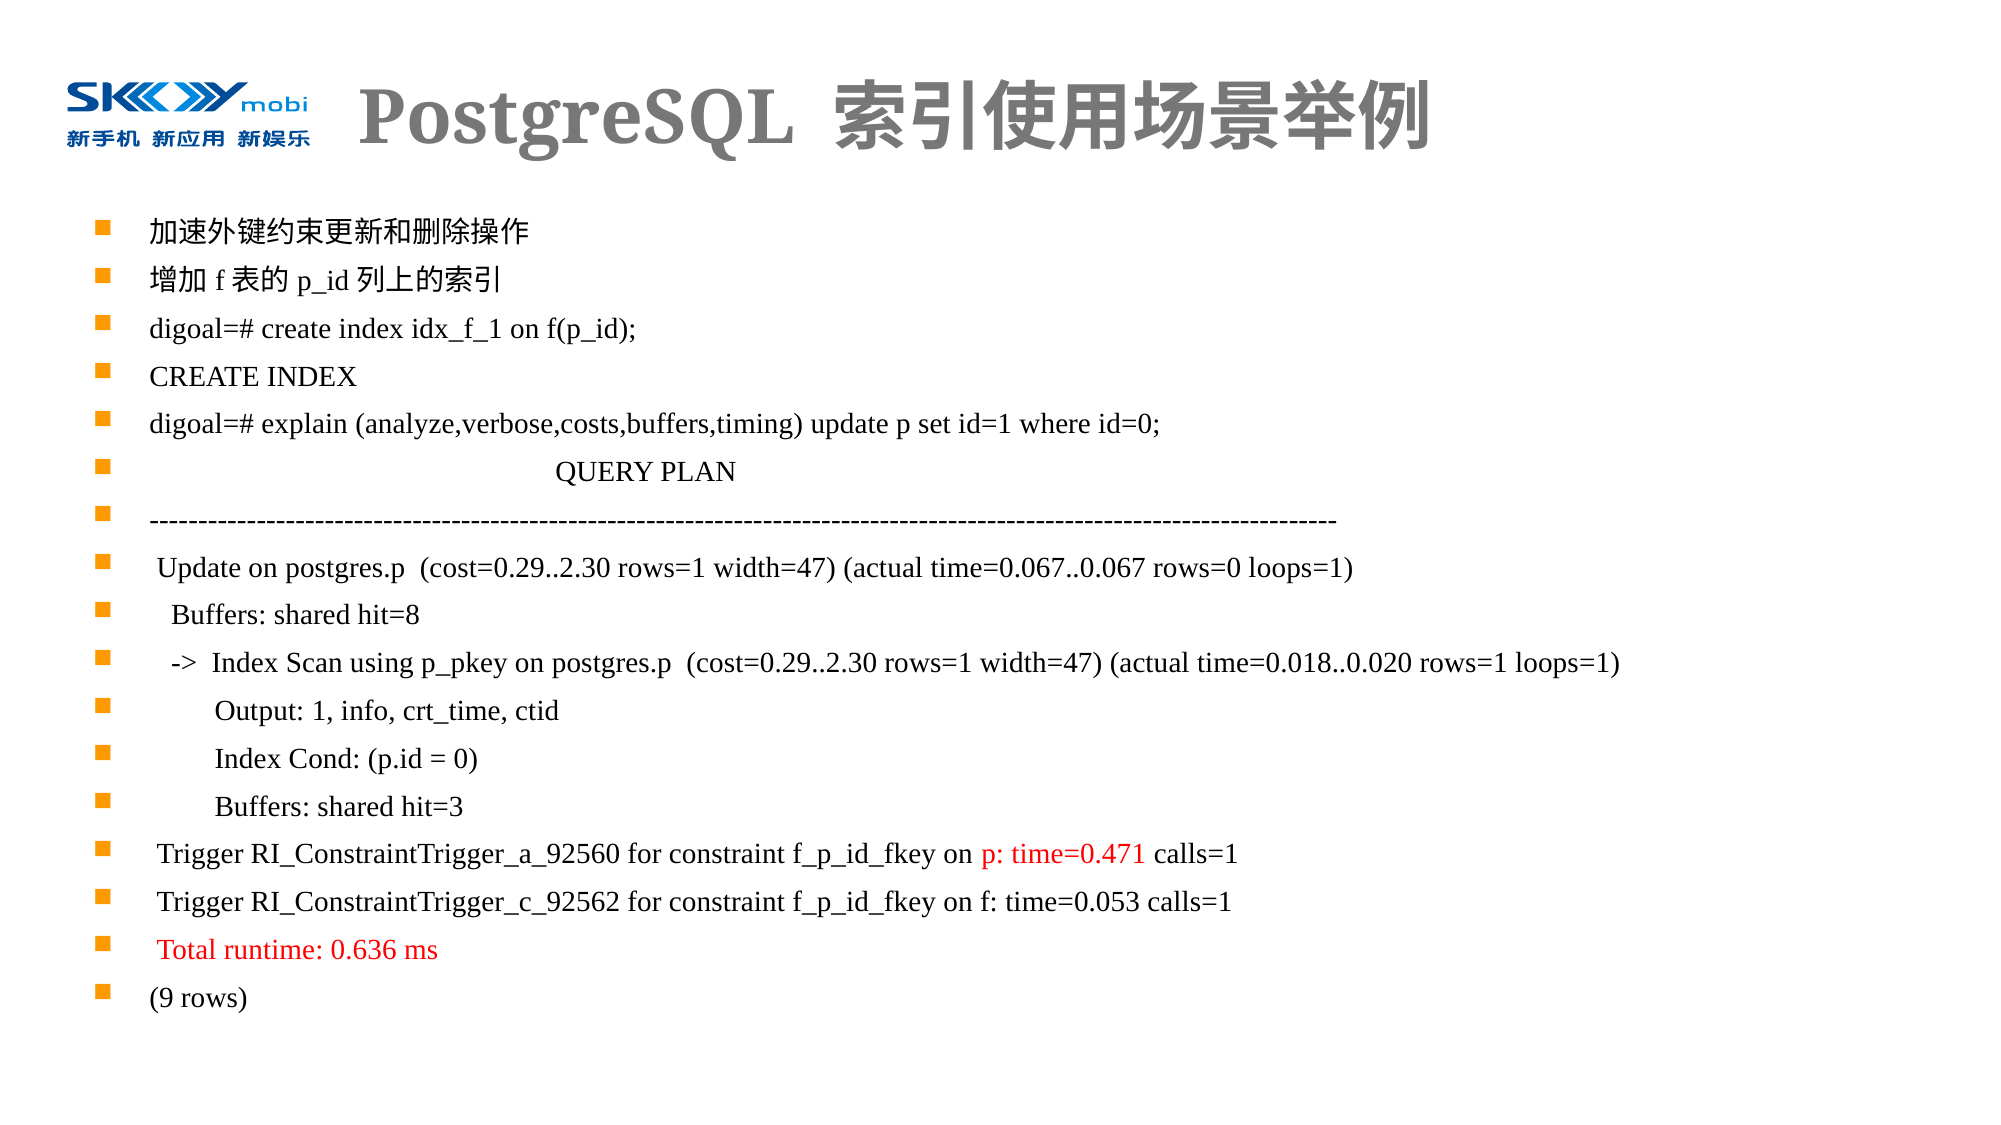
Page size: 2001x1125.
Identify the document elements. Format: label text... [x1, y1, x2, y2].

title PostgreSQL 索引使用场景举例 [343, 60, 1901, 167]
list 加速外键约束更新和删除操作 增加f表的p_id列上的索引 digoal=# create index idx_f_1 on f(p_id); CREATE INDEX digoal=# explain (analyze,verbose,costs,buffers,timing) update p set id=1 where id=0; QUERY PLAN -------------------------------------------------------------------------------------------------------------------------- Update on postgres.p (cost=0.29..2.30 rows=1 width=47) (actual time=0.067..0.067 rows=0 loops=1) Buffers: shared hit=8 -> Index Scan using p_pkey on postgres.p (cost=0.29..2.30 rows=1 width=47) (actual time=0.018..0.020 rows=1 loops=1) Output: 1, info, crt_time, ctid Index Cond: (p.id = 0) Buffers: shared hit=3 Trigger RI_ConstraintTrigger_a_92560 for constraint f_p_id_fkey on p: time=0.471 calls=1 Trigger RI_ConstraintTrigger_c_92562 for constraint f_p_id_fkey on f: time=0.053 calls=1 Total runtime: 0.636 ms (9 rows) [77, 198, 1901, 1020]
